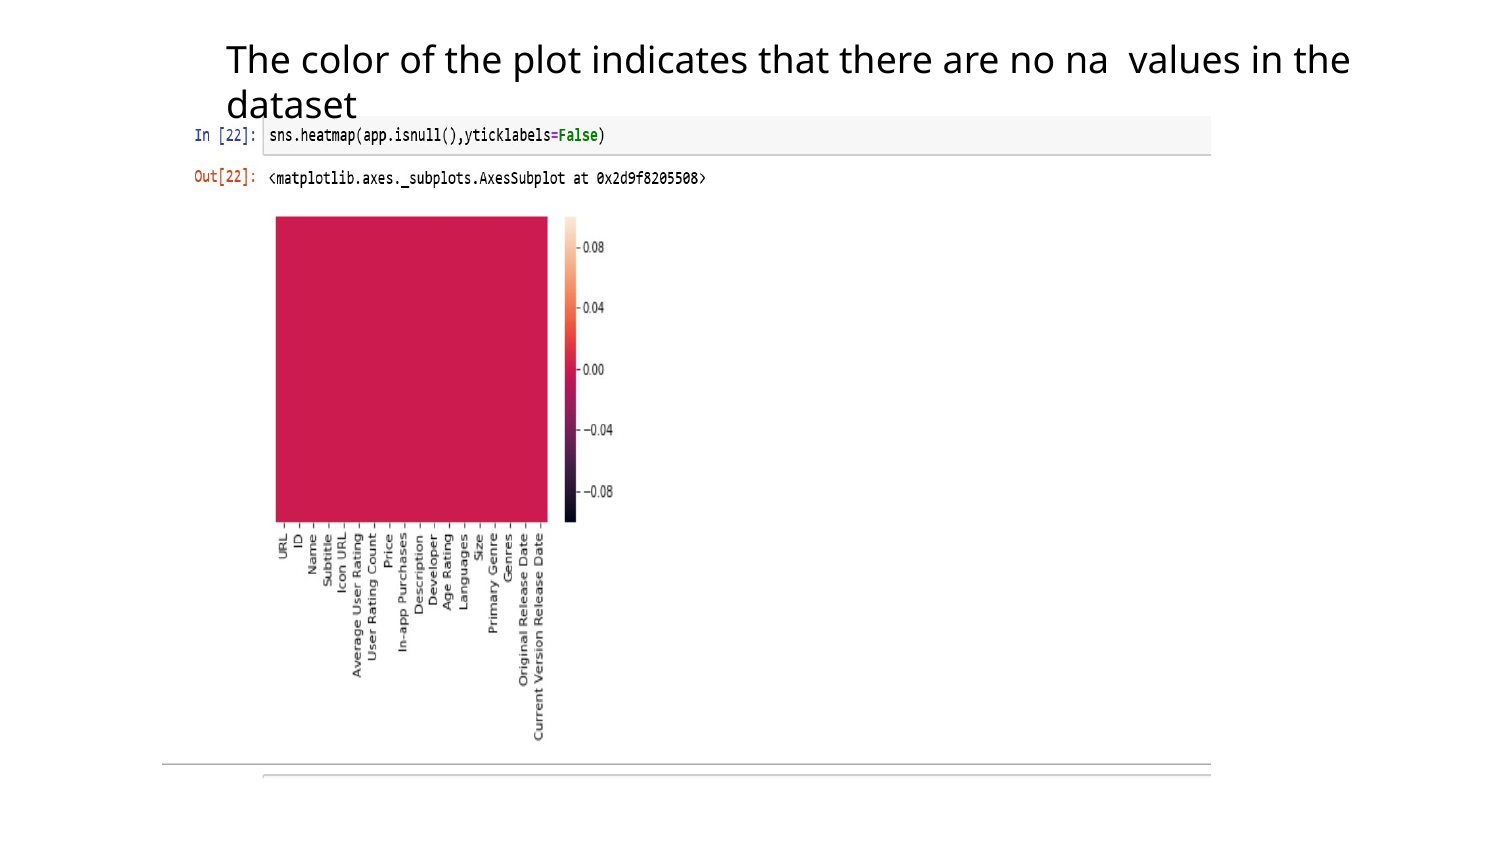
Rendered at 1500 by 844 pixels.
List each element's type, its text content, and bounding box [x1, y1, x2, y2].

picture [162, 116, 1211, 779]
text_box The color of the plot indicates that there are no na values in the dataset [210, 20, 1372, 97]
